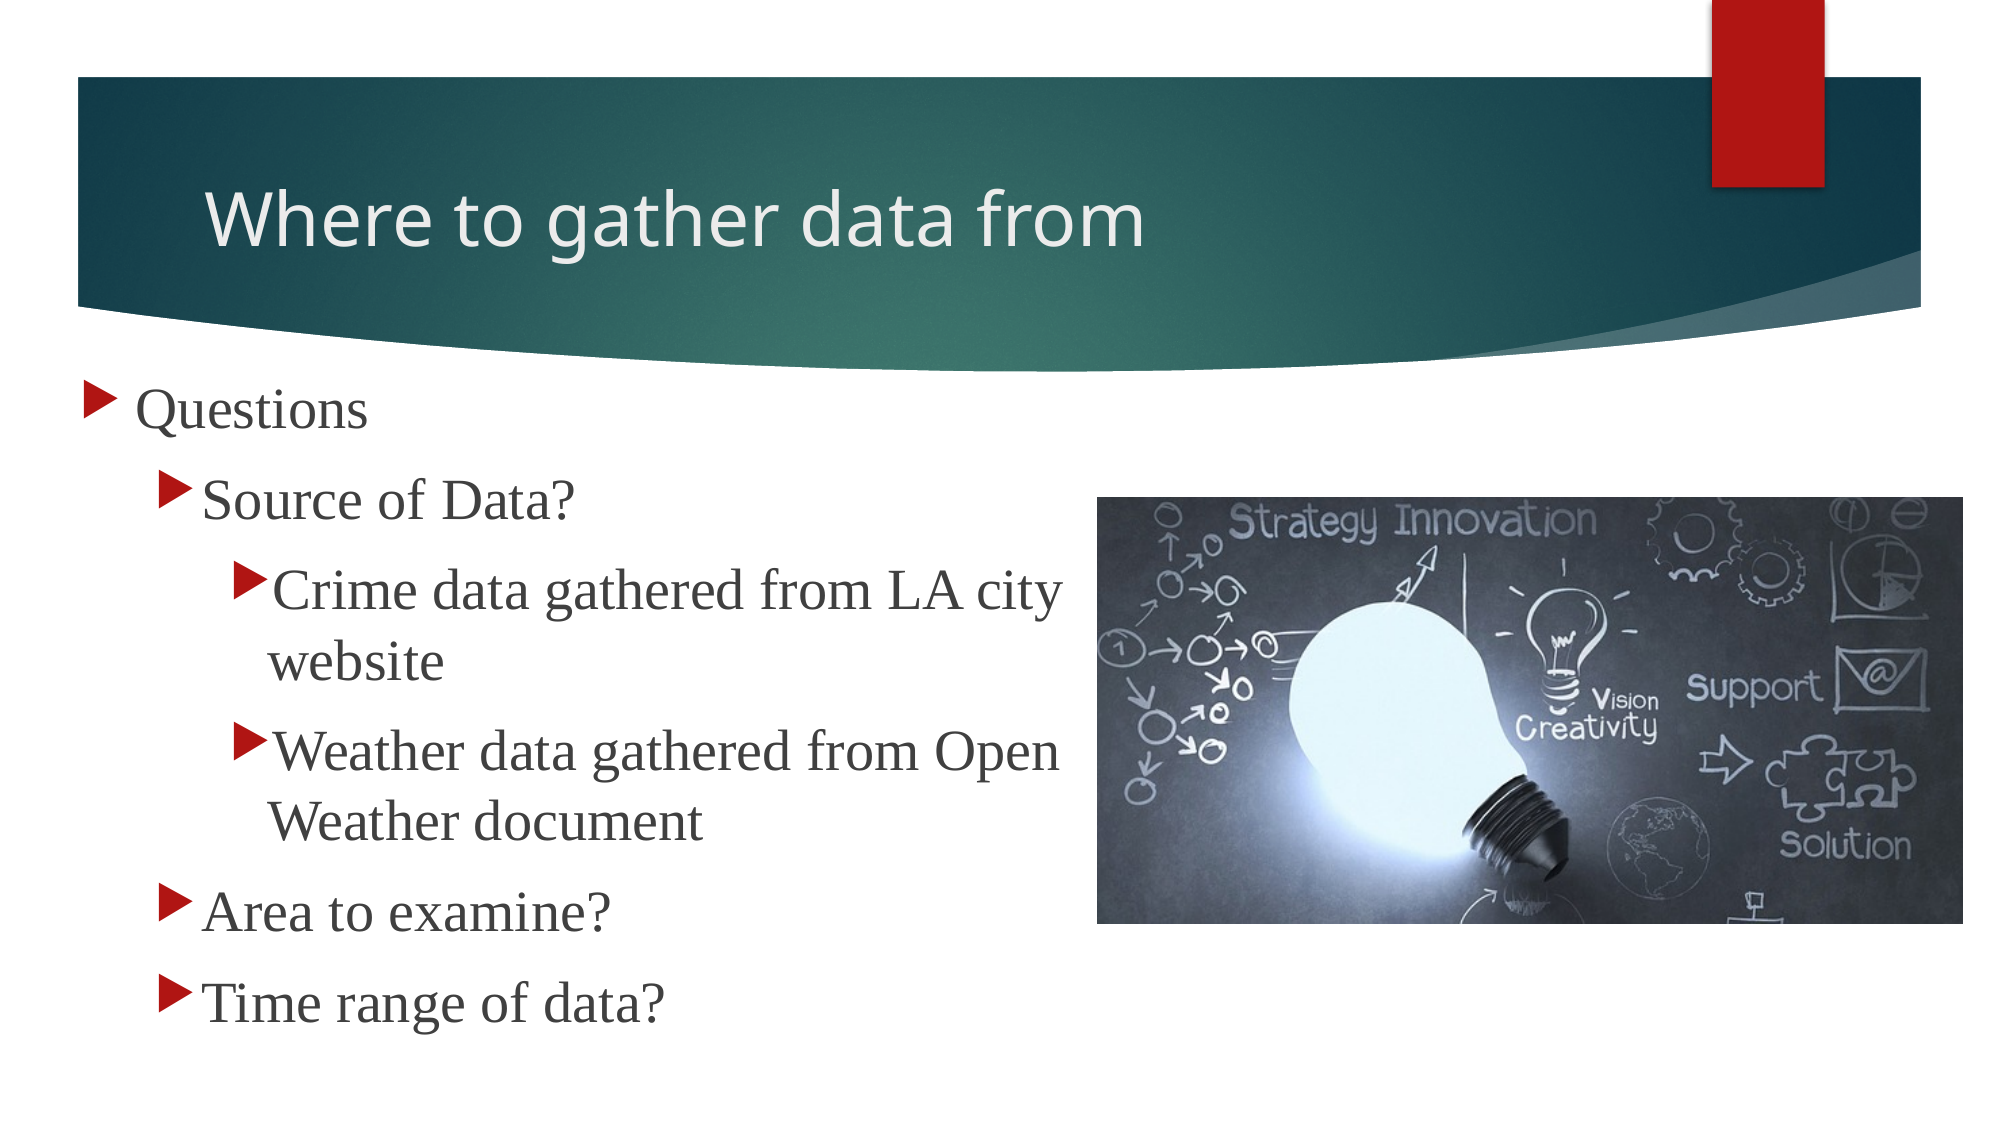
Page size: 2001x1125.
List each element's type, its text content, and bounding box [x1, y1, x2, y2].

picture [1097, 496, 1963, 924]
text_box Questions Source of Data? Crime data gathered from LA city website Weather data gathered from Open Weather document Area to examine? Time range of data? [64, 362, 1088, 923]
title Where to gather data from [189, 158, 1638, 275]
